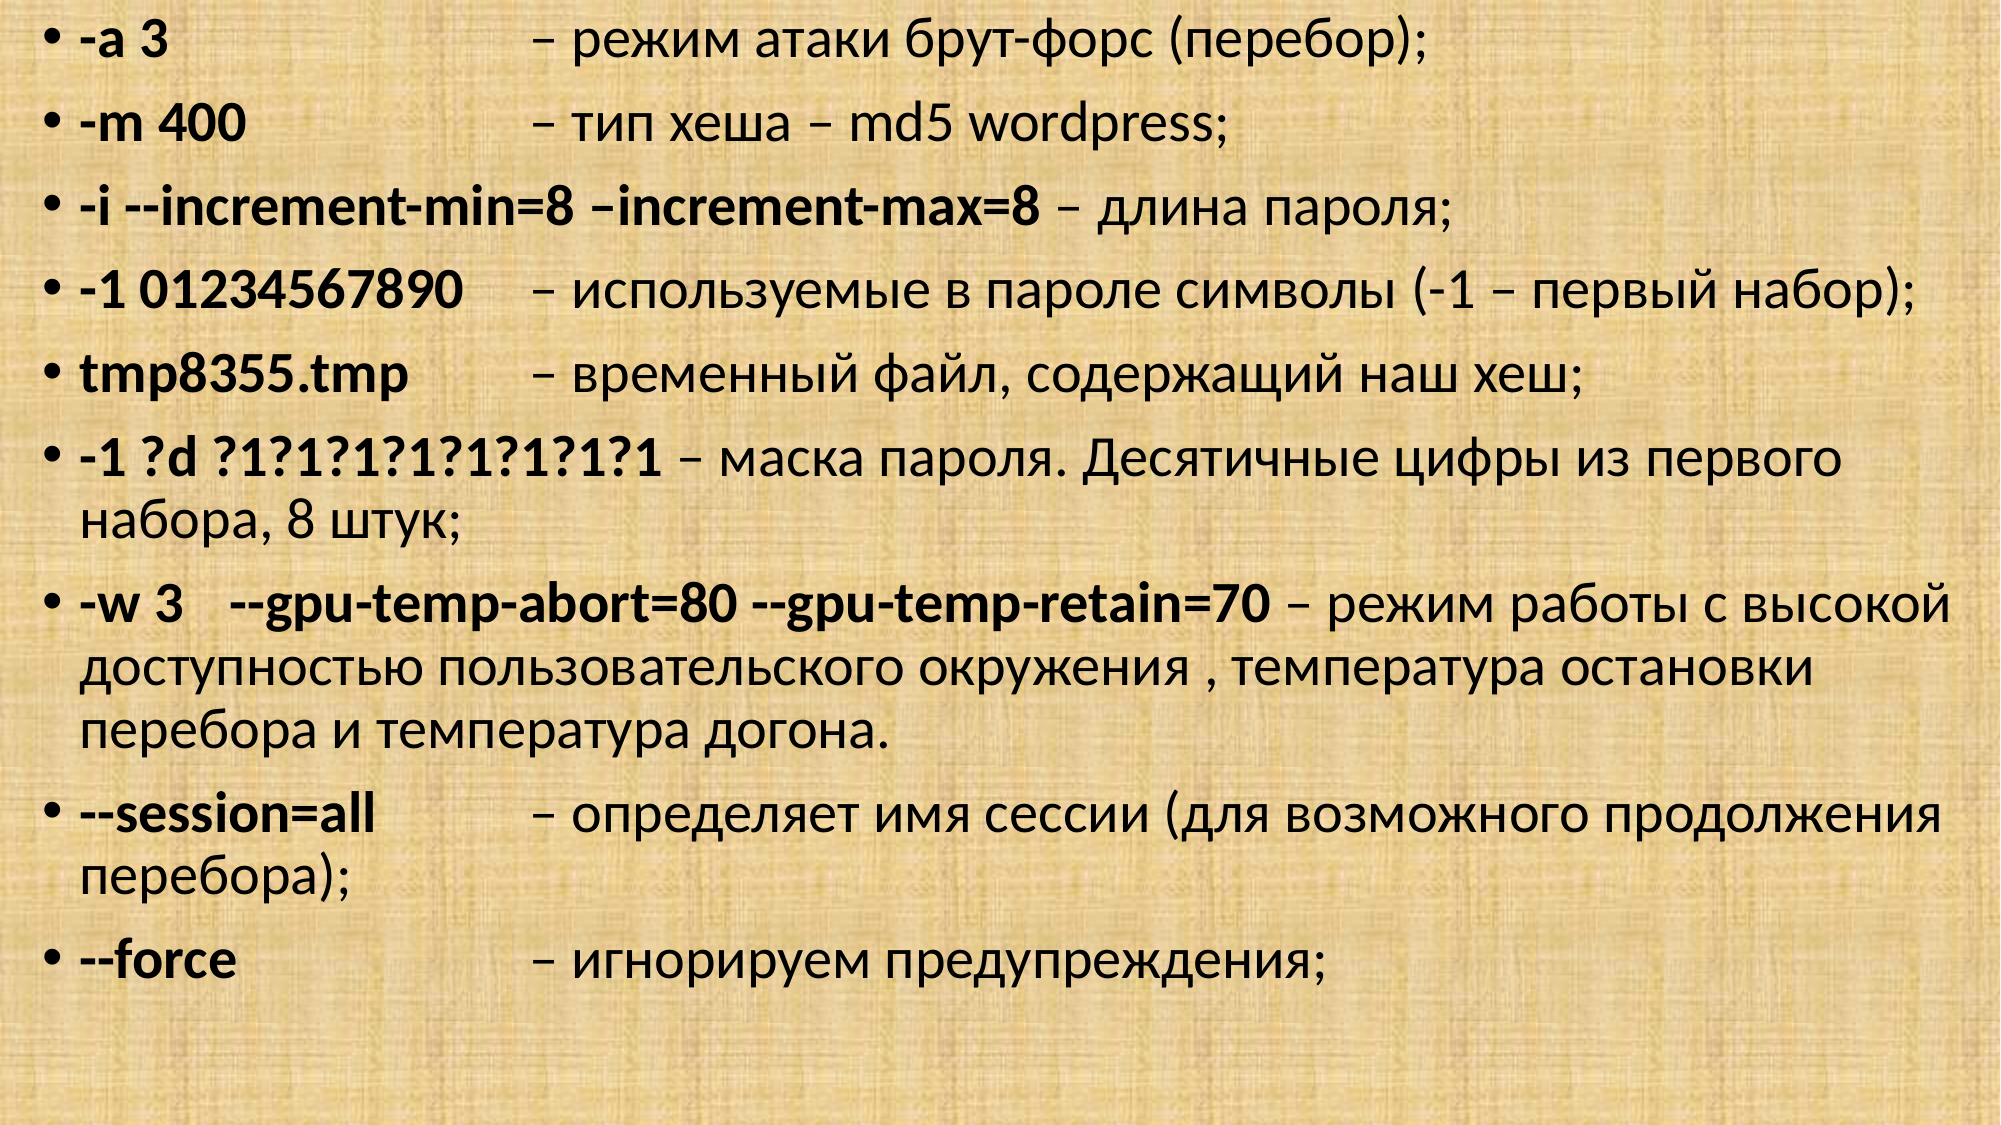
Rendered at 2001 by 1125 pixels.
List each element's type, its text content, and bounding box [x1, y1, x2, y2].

picture [0, 0, 2001, 1125]
list -a 3 – режим атаки брут-форс (перебор); -m 400 – тип хеша – md5 wordpress; -i --increment-min=8 –increment-max=8 – длина пароля; -1 01234567890 – используемые в пароле символы (-1 – первый набор); tmp8355.tmp – временный файл, содержащий наш хеш; -1 ?d ?1?1?1?1?1?1?1?1 – маска пароля. Десятичные цифры из первого набора, 8 штук; -w 3 --gpu-temp-abort=80 --gpu-temp-retain=70 – режим работы с высокой доступностью пользовательского окружения , температура остановки перебора и температура догона. --session=all – определяет имя сессии (для возможного продолжения перебора); --force – игнорируем предупреждения; [26, 0, 1971, 1071]
